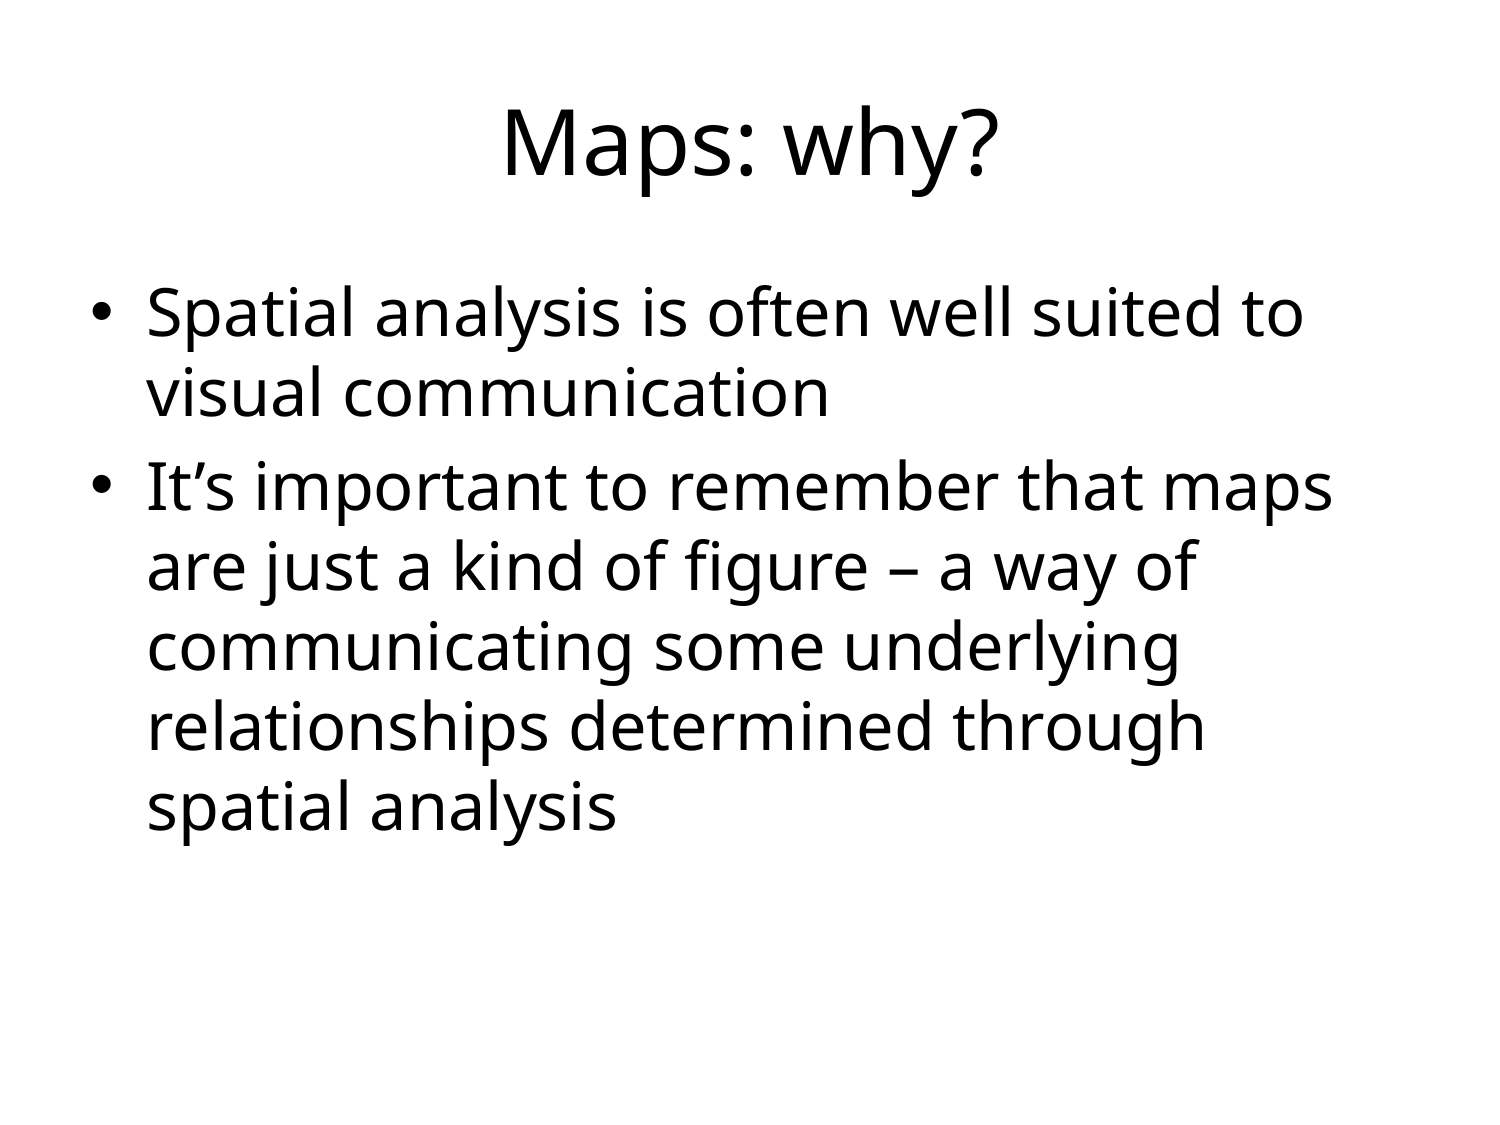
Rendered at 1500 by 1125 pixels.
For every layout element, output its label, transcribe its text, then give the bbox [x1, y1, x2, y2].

list Spatial analysis is often well suited to visual communication It’s important to remember that maps are just a kind of figure – a way of communicating some underlying relationships determined through spatial analysis [75, 262, 1447, 1045]
title Maps: why? [75, 45, 1425, 233]
